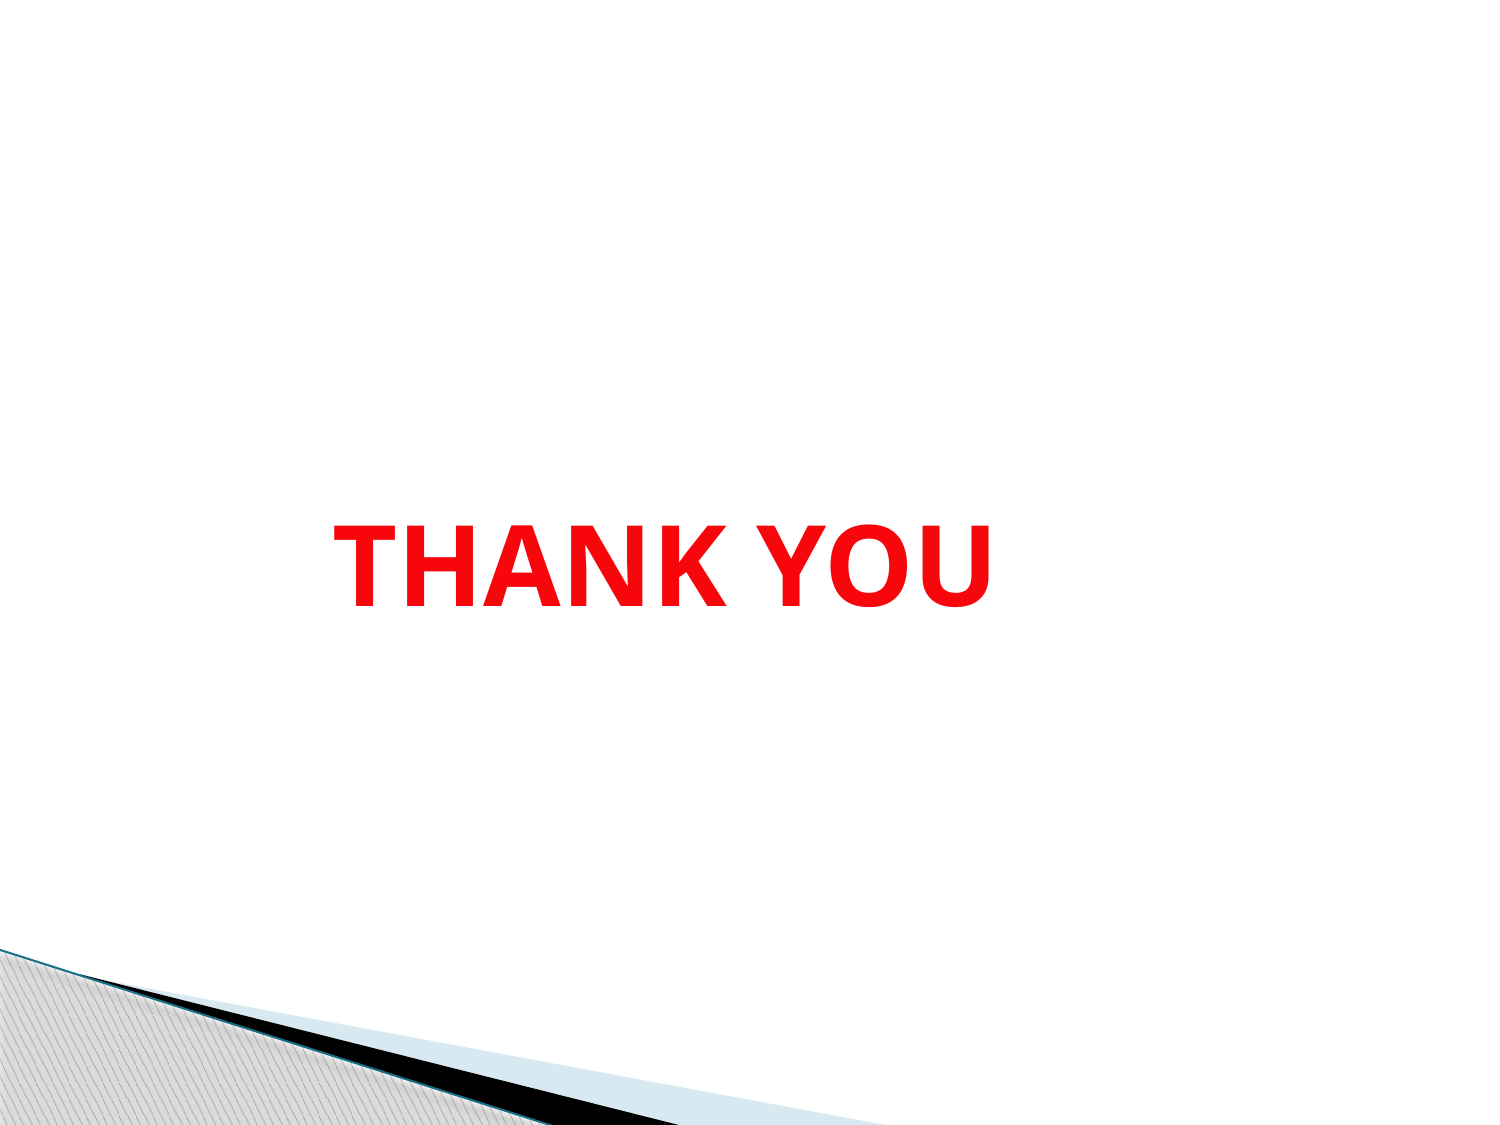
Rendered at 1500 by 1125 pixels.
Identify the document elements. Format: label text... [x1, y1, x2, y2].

text_box THANK YOU [317, 486, 1015, 637]
